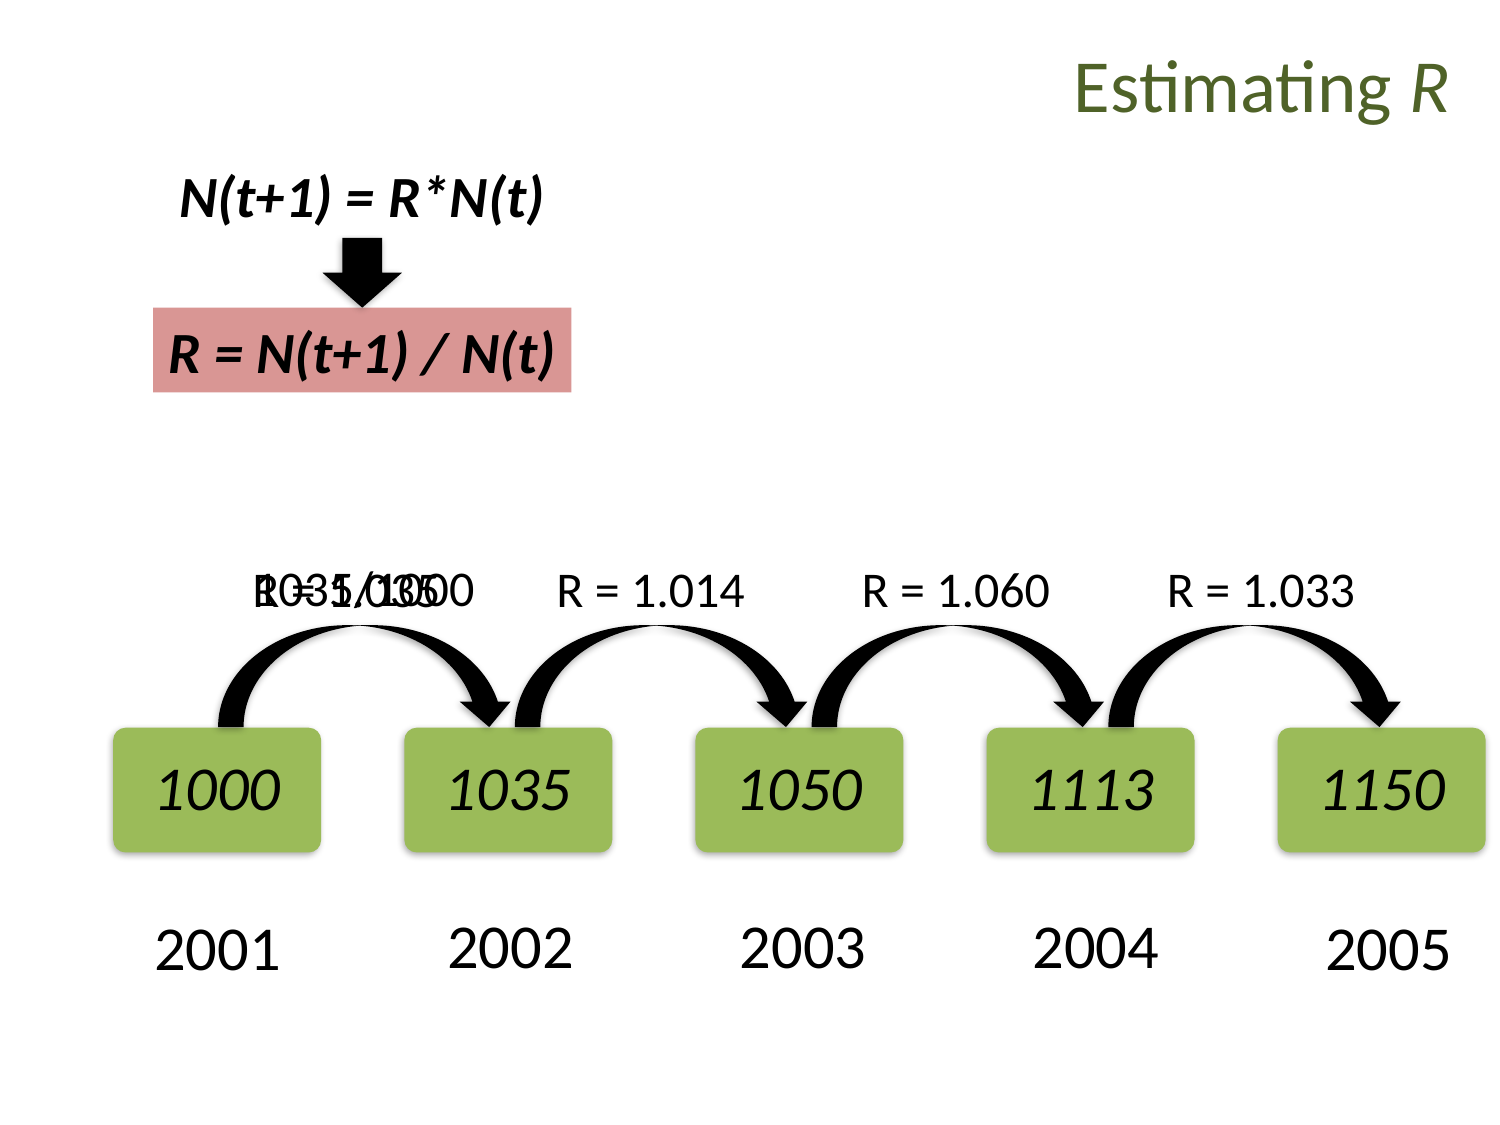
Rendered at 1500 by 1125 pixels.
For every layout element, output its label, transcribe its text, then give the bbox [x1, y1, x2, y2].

text_box [1107, 626, 1402, 728]
text_box 1000 [113, 727, 322, 853]
text_box R = 1.060 [846, 550, 1065, 626]
text_box [514, 626, 809, 728]
text_box 2002 [432, 898, 590, 988]
text_box N(t+1) = R*N(t) [164, 152, 560, 237]
text_box 1150 [1277, 727, 1486, 853]
title Estimating R [43, 18, 1466, 148]
text_box 1113 [986, 727, 1195, 853]
text_box 1050 [695, 727, 904, 853]
text_box R = 1.033 [1152, 550, 1371, 626]
text_box R = 1.035 [237, 550, 456, 626]
text_box R = N(t+1) / N(t) [153, 307, 572, 393]
text_box 2003 [725, 898, 882, 988]
text_box 1035/1000 [238, 548, 490, 624]
text_box 2005 [1310, 900, 1468, 991]
text_box 2001 [139, 900, 297, 991]
text_box [321, 237, 403, 309]
text_box 1035 [404, 727, 613, 853]
text_box R = 1.014 [541, 550, 760, 626]
text_box [217, 626, 512, 728]
text_box [810, 626, 1105, 728]
text_box 2004 [1017, 898, 1175, 988]
